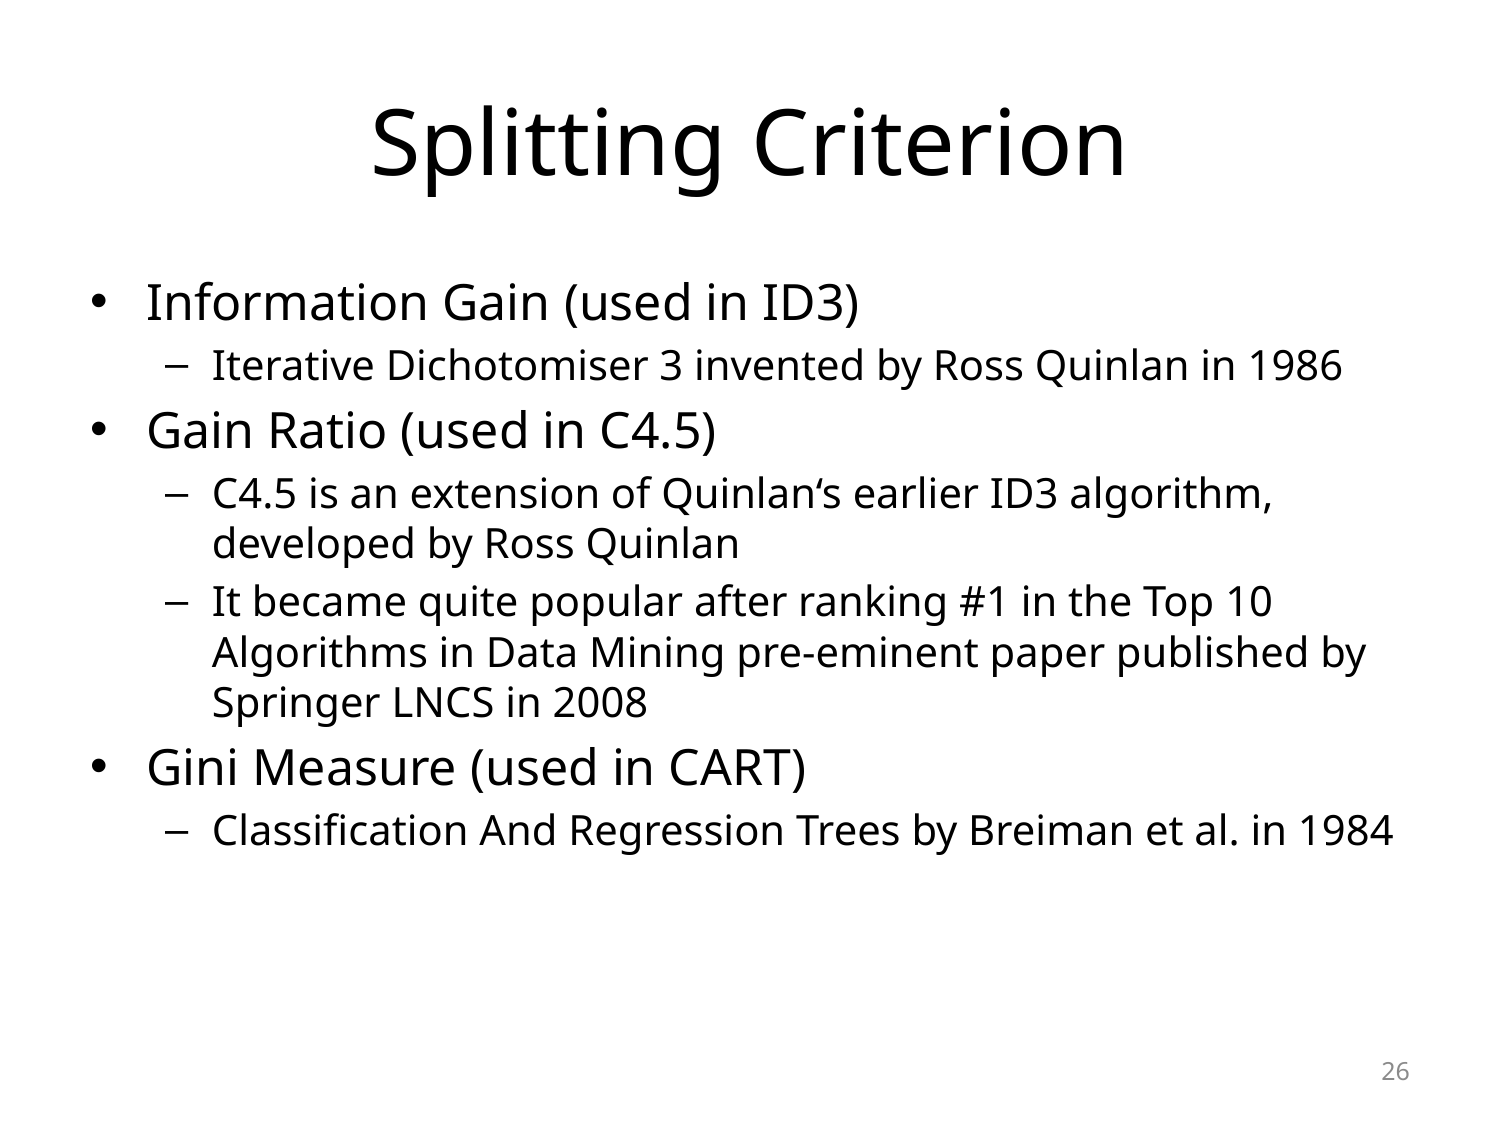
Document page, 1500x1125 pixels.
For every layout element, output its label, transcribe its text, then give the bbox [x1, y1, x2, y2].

slide_number 26 [1074, 1042, 1425, 1103]
list Information Gain (used in ID3) Iterative Dichotomiser 3 invented by Ross Quinlan in 1986 Gain Ratio (used in C4.5) C4.5 is an extension of Quinlan‘s earlier ID3 algorithm, developed by Ross Quinlan It became quite popular after ranking #1 in the Top 10 Algorithms in Data Mining pre-eminent paper published by Springer LNCS in 2008 Gini Measure (used in CART) Classification And Regression Trees by Breiman et al. in 1984 [75, 262, 1425, 1005]
title Splitting Criterion [75, 45, 1425, 233]
